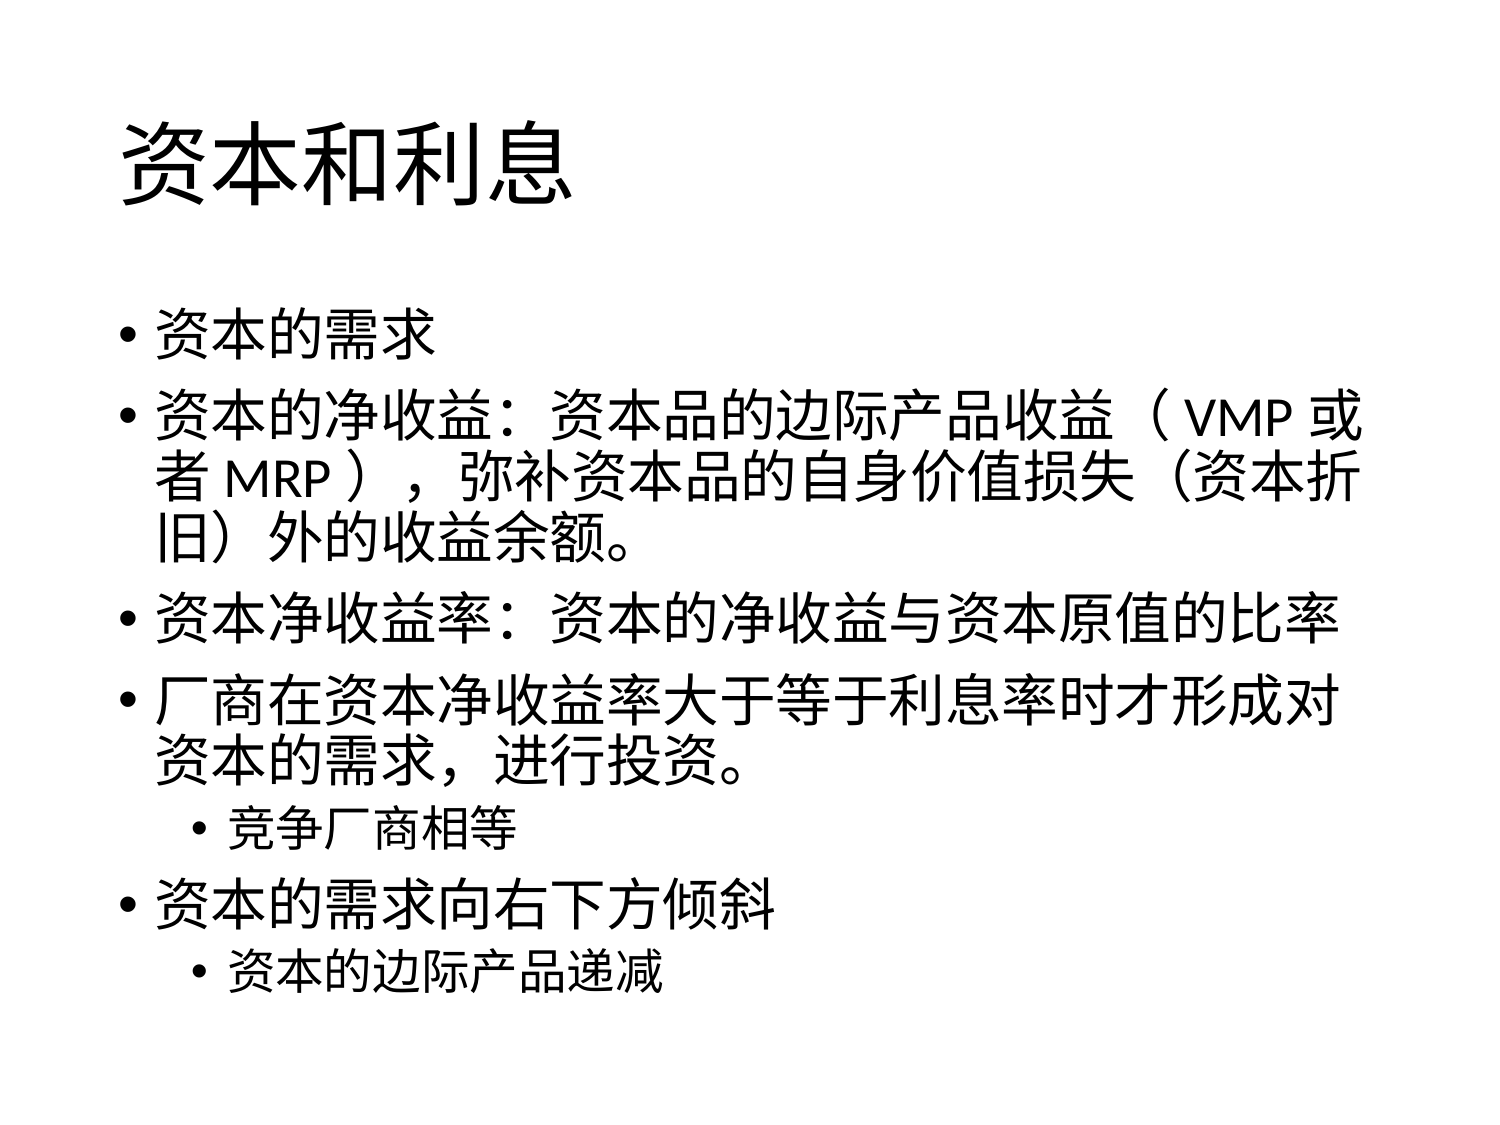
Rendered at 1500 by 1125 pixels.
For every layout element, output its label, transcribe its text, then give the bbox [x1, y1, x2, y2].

list 资本的需求 资本的净收益：资本品的边际产品收益（VMP或者MRP），弥补资本品的自身价值损失（资本折旧）外的收益余额。 资本净收益率：资本的净收益与资本原值的比率 厂商在资本净收益率大于等于利息率时才形成对资本的需求，进行投资。 竞争厂商相等 资本的需求向右下方倾斜 资本的边际产品递减 [103, 299, 1397, 1014]
title 资本和利息 [103, 59, 1397, 278]
